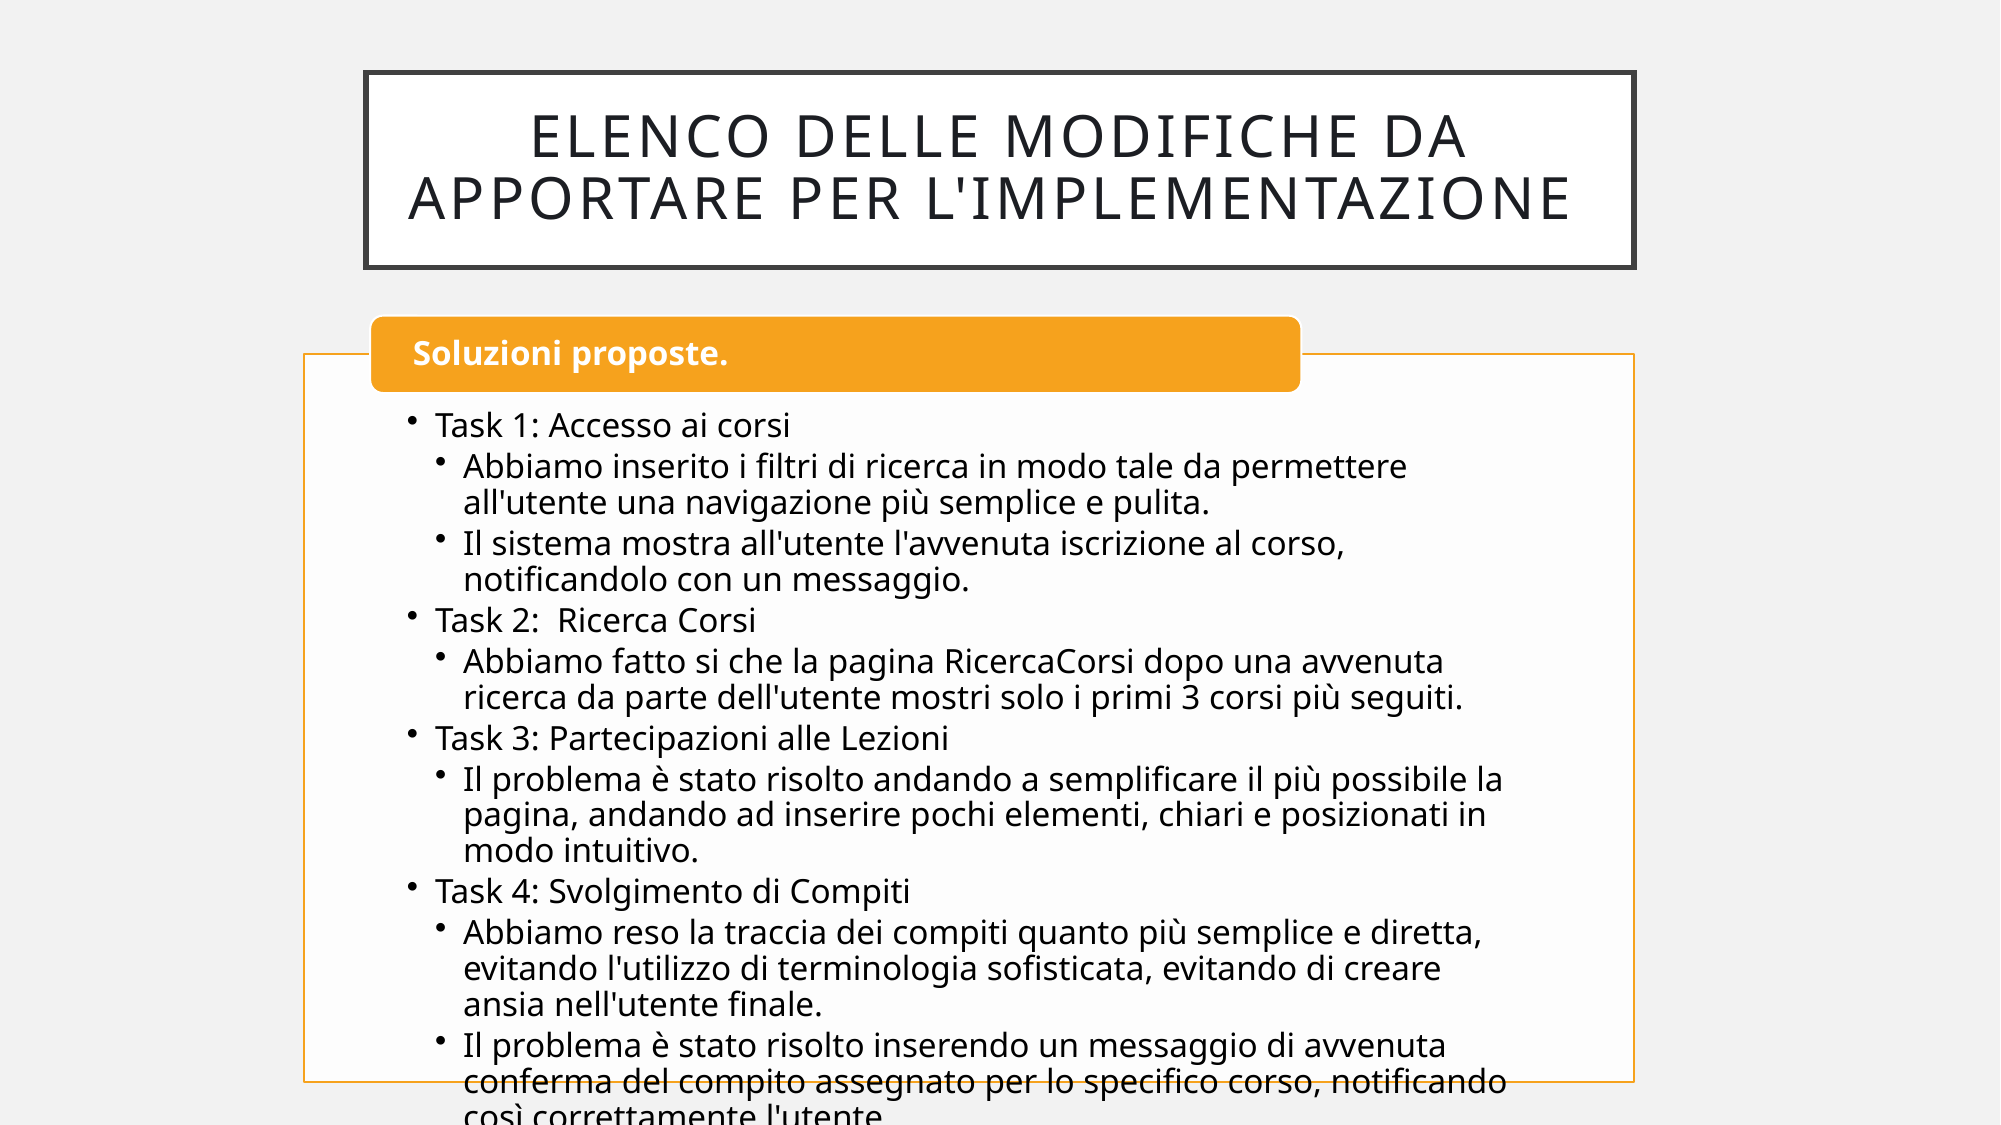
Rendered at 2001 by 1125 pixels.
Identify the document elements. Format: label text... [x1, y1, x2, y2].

title elenco delle modifiche da apportare per l'implementazione [363, 70, 1637, 270]
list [303, 287, 1634, 1111]
